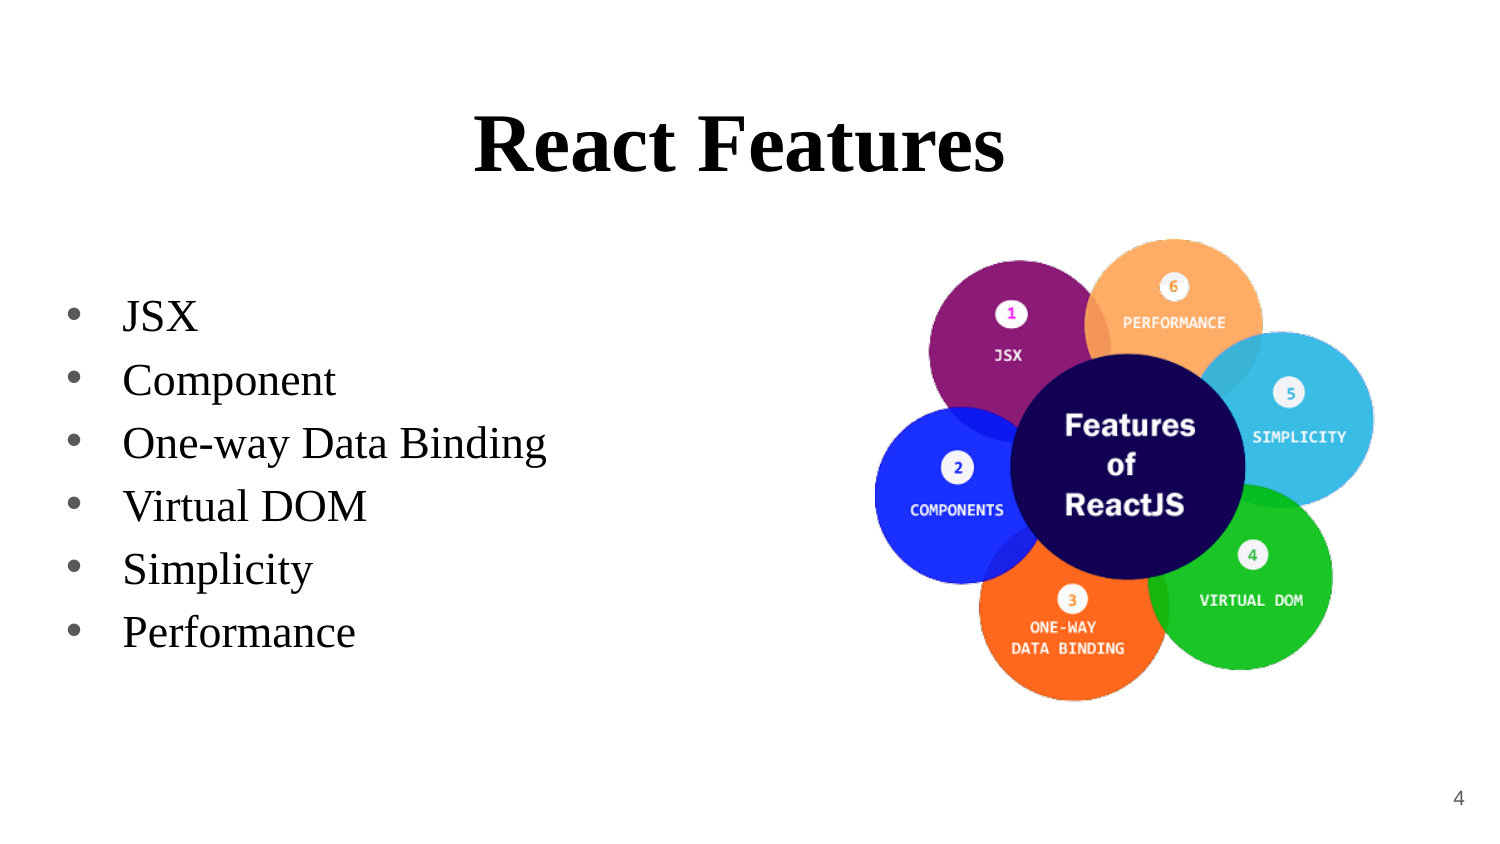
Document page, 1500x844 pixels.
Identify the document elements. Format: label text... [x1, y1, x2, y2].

title React Features [51, 72, 1449, 240]
list JSX Component One-way Data Binding Virtual DOM Simplicity Performance [51, 262, 1449, 750]
slide_number 4 [1389, 764, 1480, 830]
picture [874, 239, 1378, 704]
